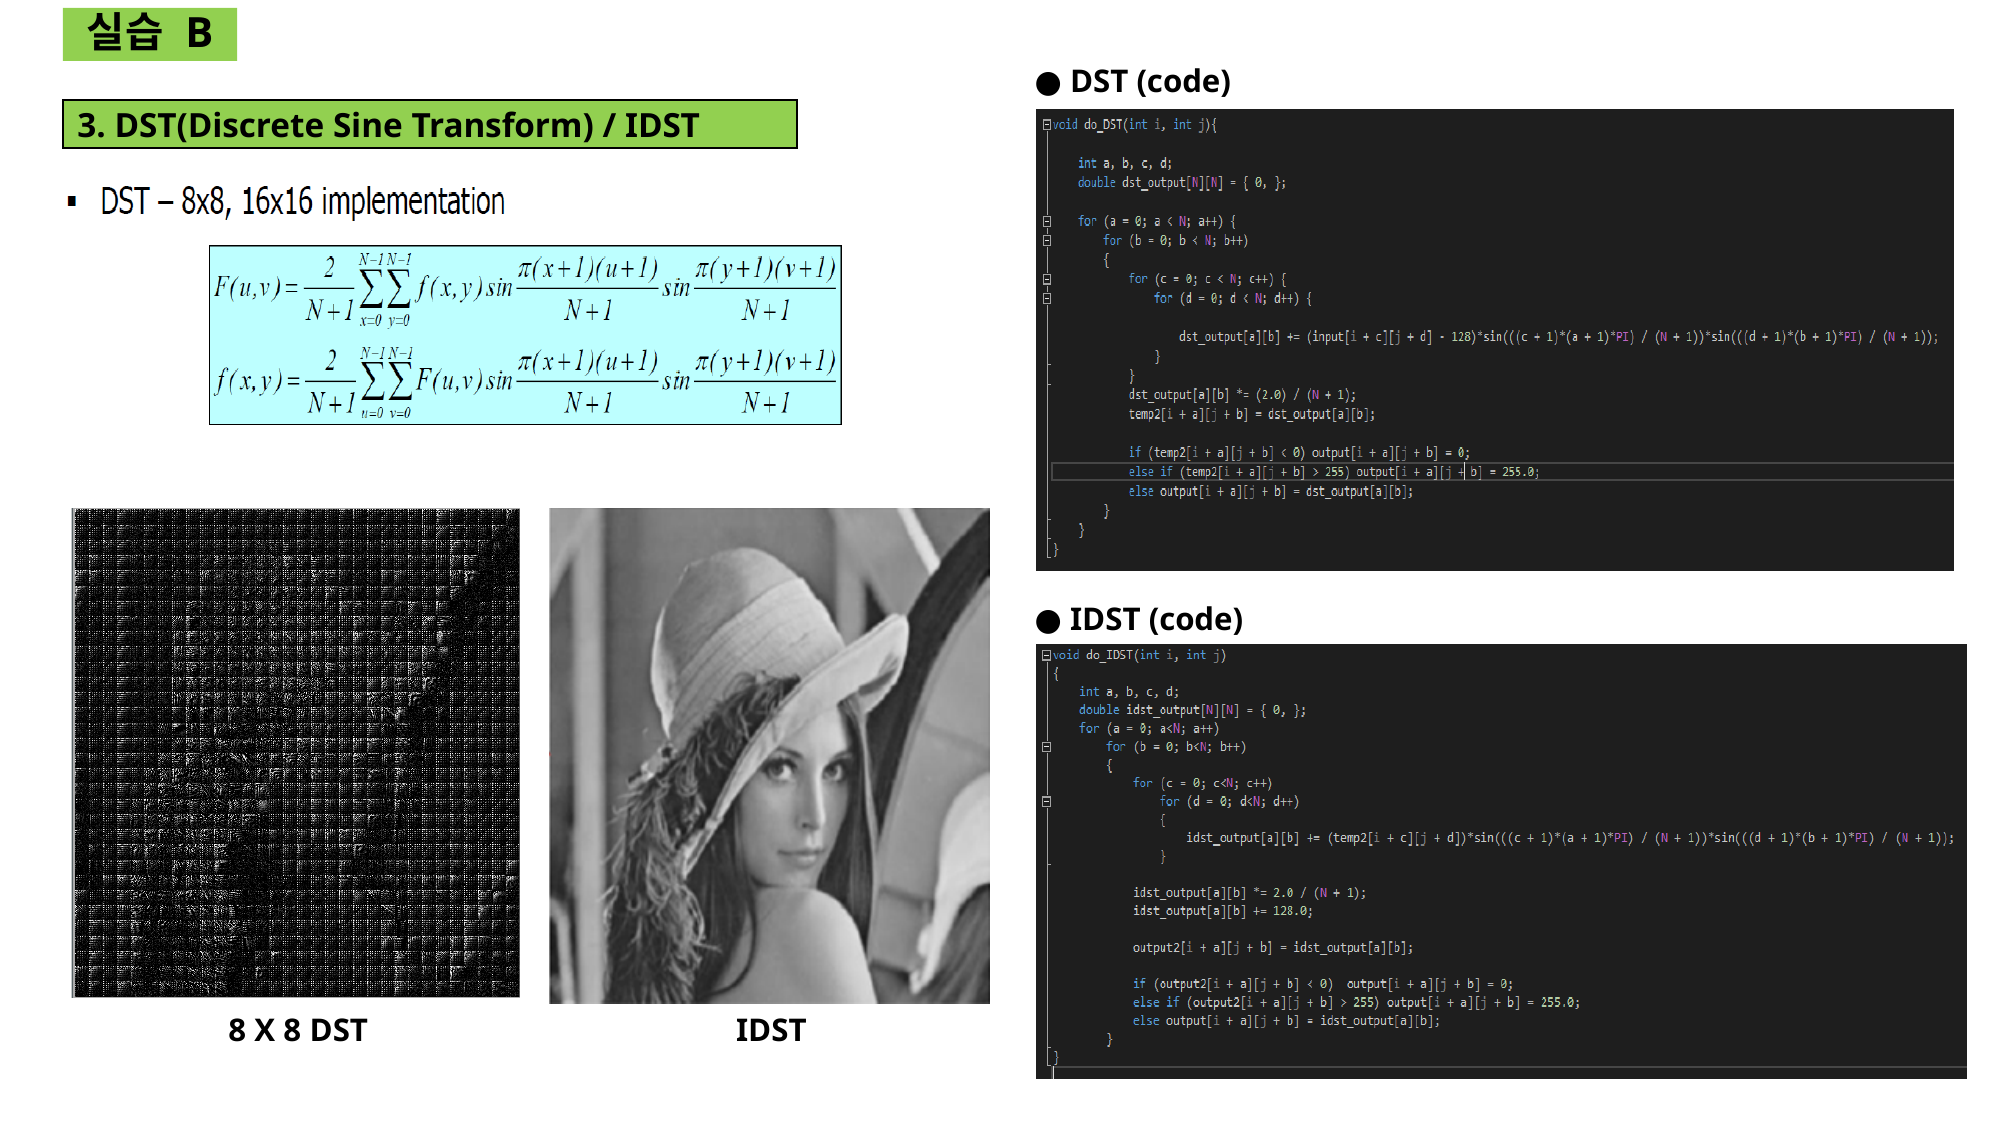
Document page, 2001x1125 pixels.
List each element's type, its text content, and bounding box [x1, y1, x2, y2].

text_box [71, 100, 2000, 176]
text_box ● DST (code) [1019, 75, 1603, 100]
picture [71, 508, 520, 998]
picture [1036, 109, 1954, 571]
text_box 3. DST(Discrete Sine Transform) / IDST [62, 99, 798, 149]
picture [62, 177, 853, 436]
text_box [0, 0, 2000, 75]
text_box 8 X 8 DST [213, 1002, 409, 1055]
picture [549, 508, 990, 1004]
picture [1036, 644, 1967, 1079]
text_box IDST [721, 1004, 834, 1055]
text_box ● IDST (code) [1019, 591, 1603, 644]
